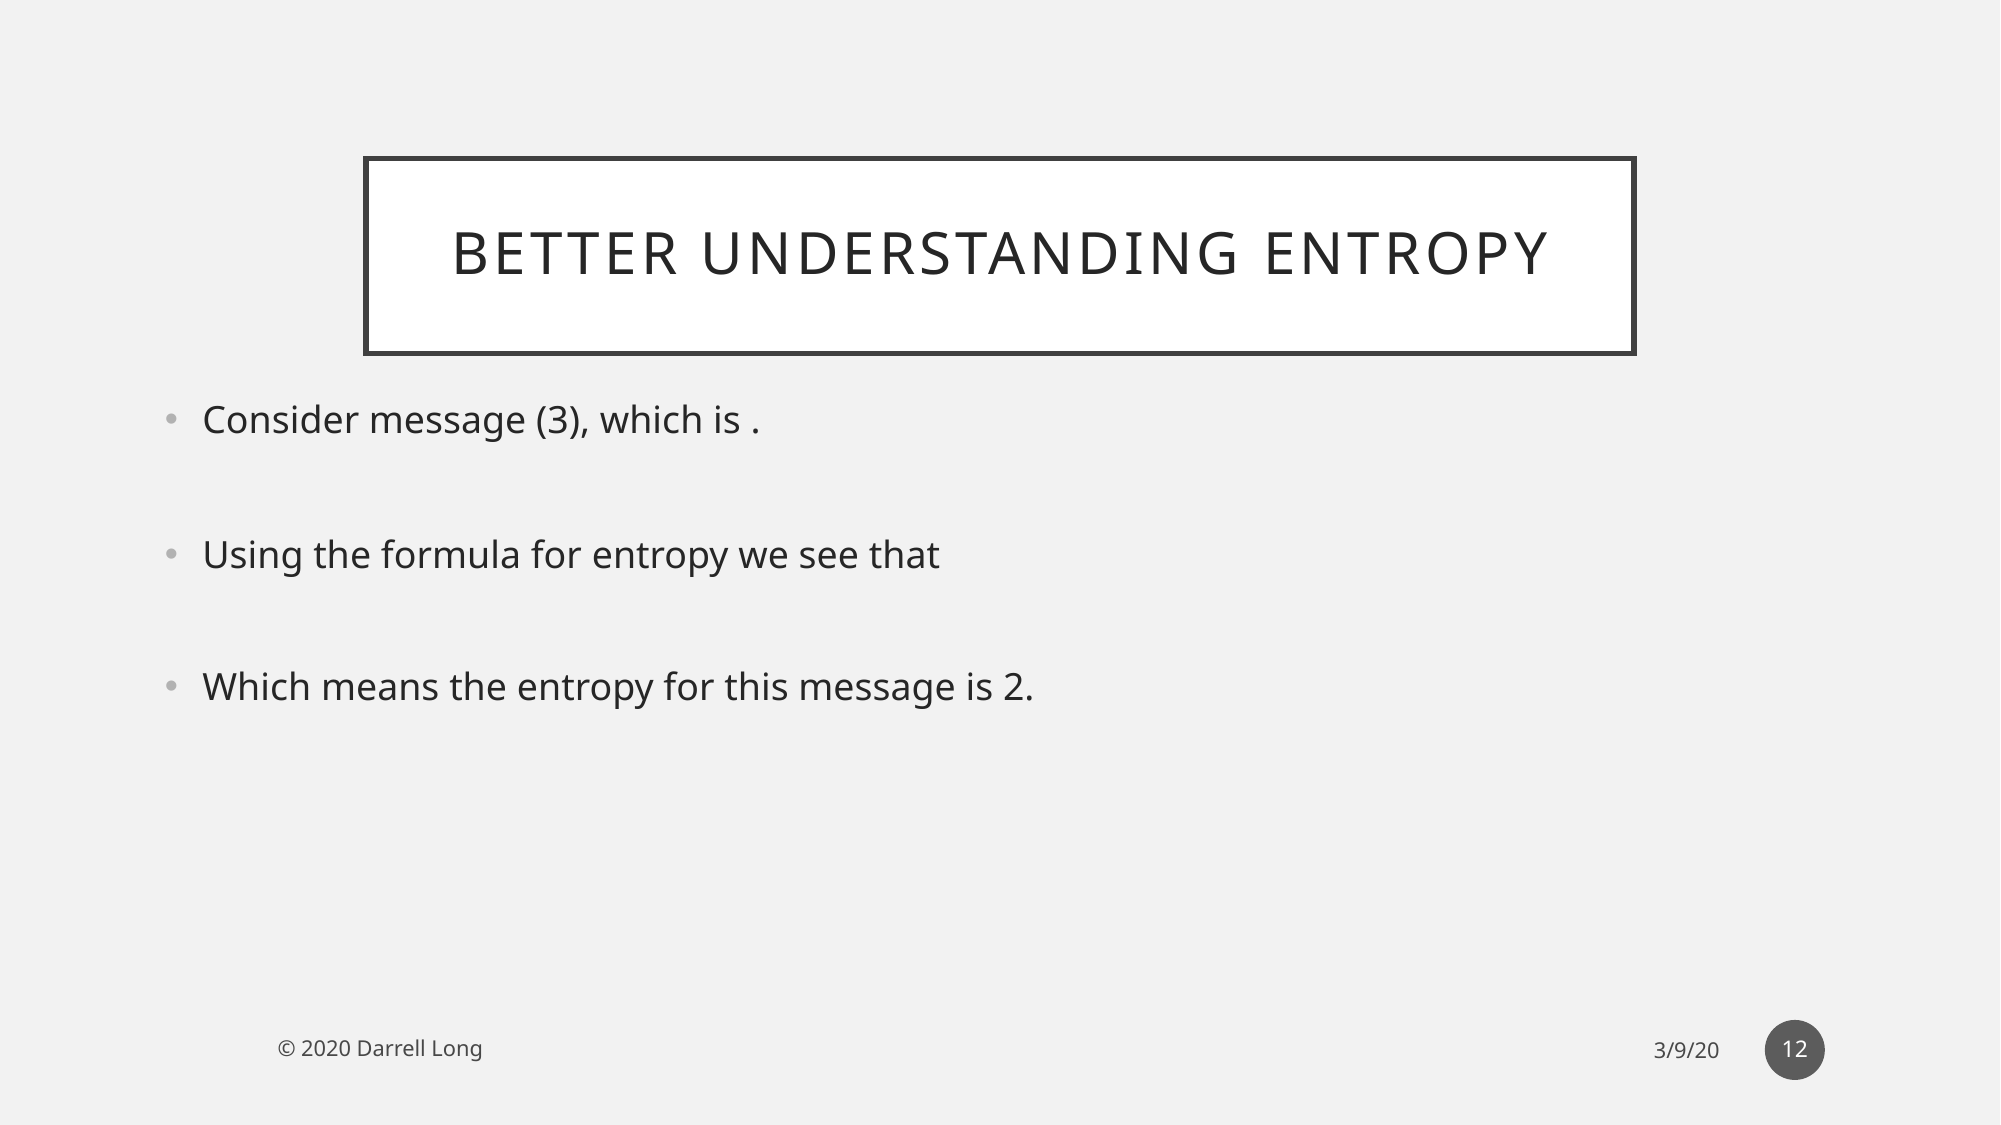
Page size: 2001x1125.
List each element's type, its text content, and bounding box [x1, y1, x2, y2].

title Better Understanding entropy [363, 156, 1637, 356]
footer © 2020 Darrell Long [262, 1023, 1231, 1076]
slide_number 12 [1764, 1019, 1825, 1080]
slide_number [1283, 1023, 1735, 1077]
